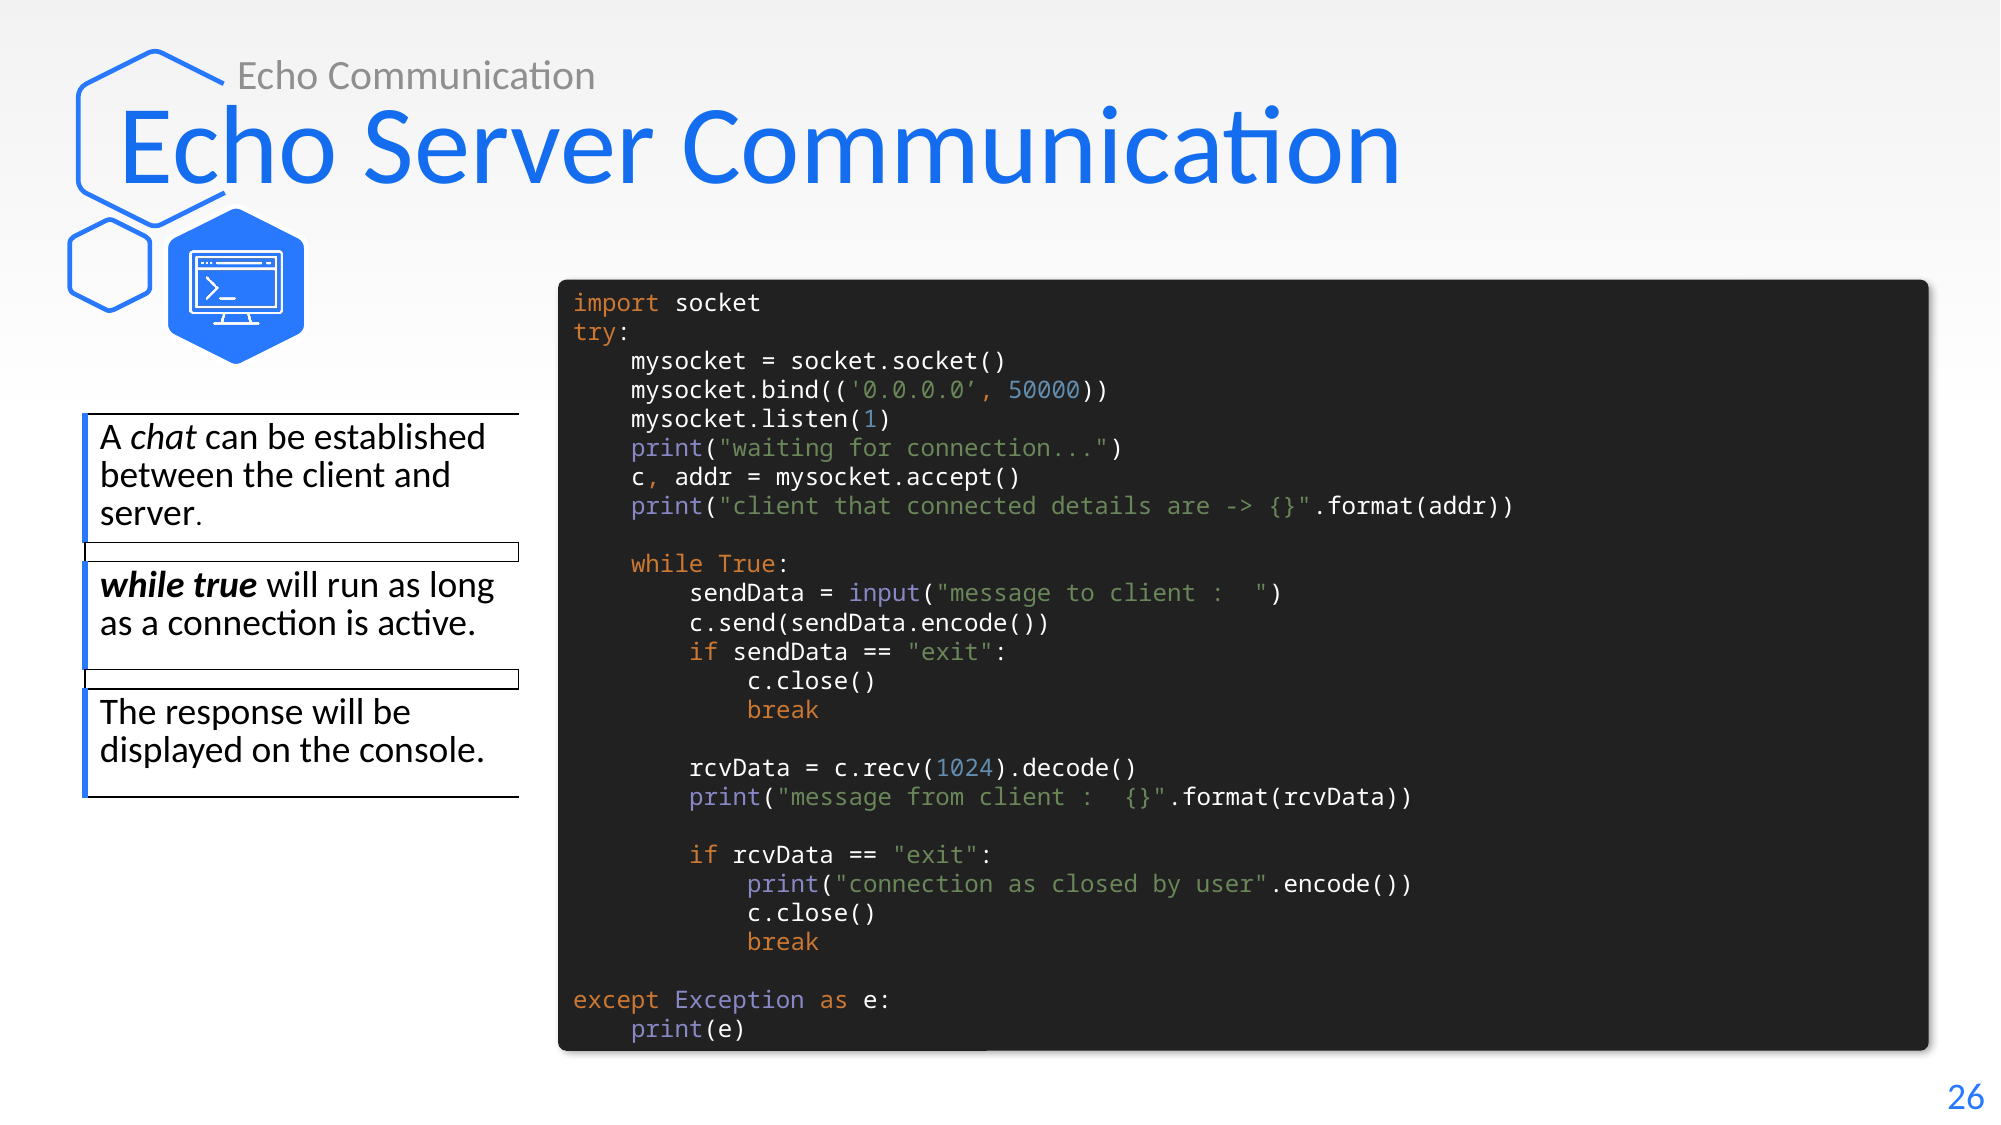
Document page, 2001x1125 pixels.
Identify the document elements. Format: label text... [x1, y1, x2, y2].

title Echo Server Communication [103, 48, 1827, 229]
list Echo Communication [222, 40, 890, 95]
table_cell while true will run as long as a connection is active. [88, 562, 519, 669]
list import socket try: mysocket = socket.socket() mysocket.bind(('0.0.0.0’, 50000)) mysocket.listen(1) print("waiting for connection...") c, addr = mysocket.accept() print("client that connected details are -> {}".format(addr)) while True: sendData = input("message to client : ") c.send(sendData.encode()) if sendData == "exit": c.close() break rcvData = c.recv(1024).decode() print("message from client : {}".format(rcvData)) if rcvData == "exit": print("connection as closed by user".encode()) c.close() break except Exception as e: print(e) [558, 279, 1929, 1051]
table_cell The response will be displayed on the console. [88, 690, 519, 796]
table_cell [86, 543, 518, 561]
picture [189, 240, 283, 334]
table_cell [86, 670, 518, 688]
table_header A chat can be established between the client and server. [88, 415, 519, 542]
